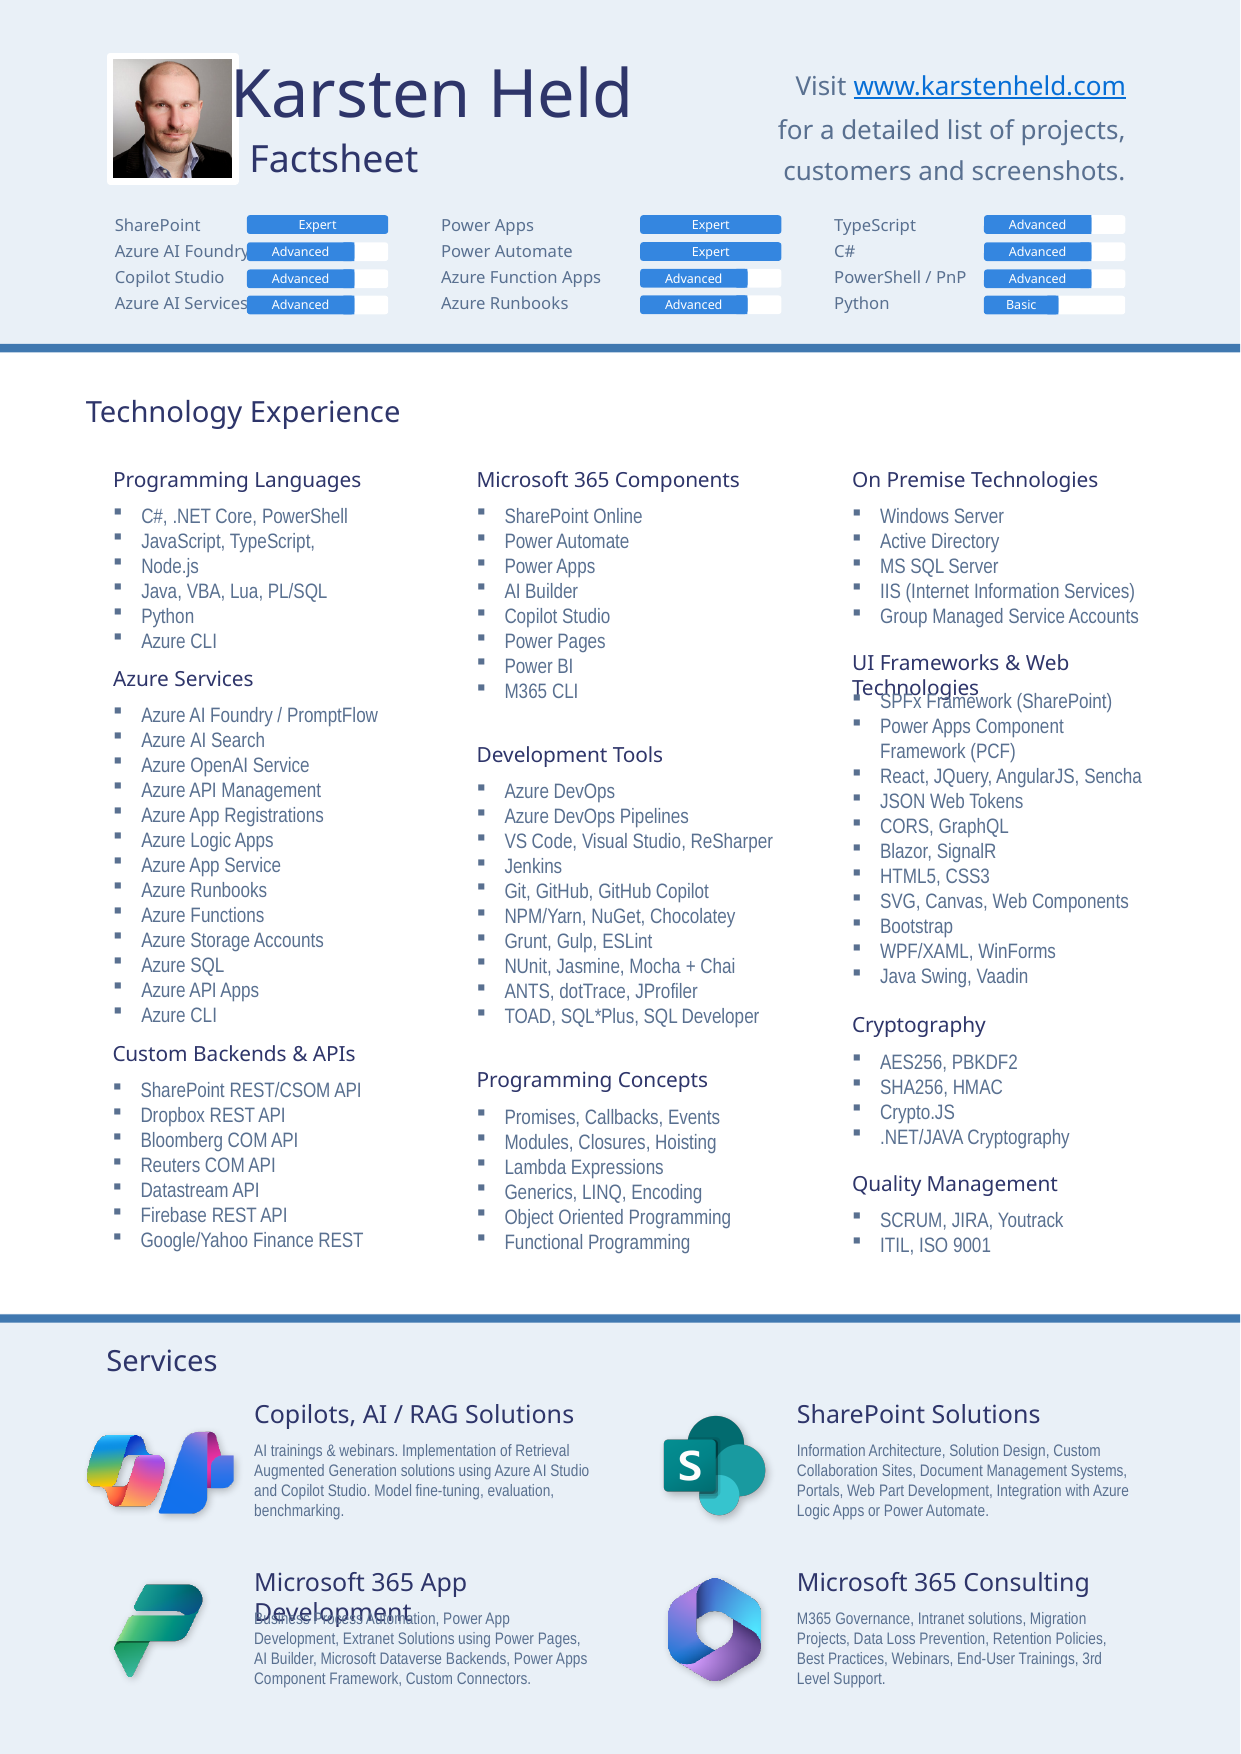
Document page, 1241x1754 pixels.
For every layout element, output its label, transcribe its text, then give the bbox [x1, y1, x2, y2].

picture [661, 1414, 768, 1518]
text_box AI trainings & webinars. Implementation of Retrieval Augmented Generation solutions using Azure AI Studio and Copilot Studio. Model fine-tuning, evaluation, benchmarking. [254, 1439, 592, 1520]
text_box [0, 0, 1241, 343]
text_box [640, 215, 782, 314]
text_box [852, 1011, 1150, 1150]
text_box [246, 242, 389, 262]
text_box SharePoint Solutions [796, 1398, 1113, 1429]
picture [668, 1578, 761, 1681]
text_box TypeScript C# PowerShell / PnP Python [834, 214, 1082, 314]
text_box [246, 295, 389, 315]
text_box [246, 269, 389, 289]
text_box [852, 1170, 1150, 1257]
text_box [852, 649, 1150, 992]
text_box Microsoft 365 Consulting [796, 1566, 1113, 1597]
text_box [112, 1040, 411, 1254]
text_box Services [106, 1342, 218, 1378]
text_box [476, 1067, 775, 1255]
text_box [983, 215, 1126, 315]
picture [102, 1578, 216, 1686]
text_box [476, 466, 775, 705]
text_box M365 Governance, Intranet solutions, Migration Projects, Data Loss Prevention, Retention Policies, Best Practices, Webinars, End-User Trainings, 3rd Level Support. [796, 1608, 1135, 1689]
text_box [0, 343, 1241, 353]
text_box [85, 1429, 234, 1516]
text_box Karsten Held [229, 51, 634, 132]
text_box SharePoint Azure AI Foundry Copilot Studio Azure AI Services [114, 214, 362, 314]
picture [113, 59, 233, 179]
text_box Technology Experience [85, 393, 401, 429]
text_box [852, 466, 1150, 629]
text_box Information Architecture, Solution Design, Custom Collaboration Sites, Document Management Systems, Portals, Web Part Development, Integration with Azure Logic Apps or Power Automate. [796, 1439, 1135, 1520]
text_box Copilots, AI / RAG Solutions [254, 1398, 592, 1429]
text_box Power Apps Power Automate Azure Function Apps Azure Runbooks [441, 214, 689, 314]
text_box Microsoft 365 App Development [254, 1566, 570, 1608]
text_box Factsheet [249, 134, 419, 180]
text_box [0, 1313, 1241, 1324]
text_box Expert [245, 214, 390, 235]
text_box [476, 741, 775, 1031]
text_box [113, 466, 411, 654]
text_box Visit www.karstenheld.com for a detailed list of projects, customers and screenshots. [680, 58, 1126, 186]
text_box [113, 665, 411, 1030]
text_box [0, 1324, 1241, 1754]
text_box Business Process Automation, Power App Development, Extranet Solutions using Power Pages, AI Builder, Microsoft Dataverse Backends, Power Apps Component Framework, Custom Connectors. [254, 1608, 592, 1689]
